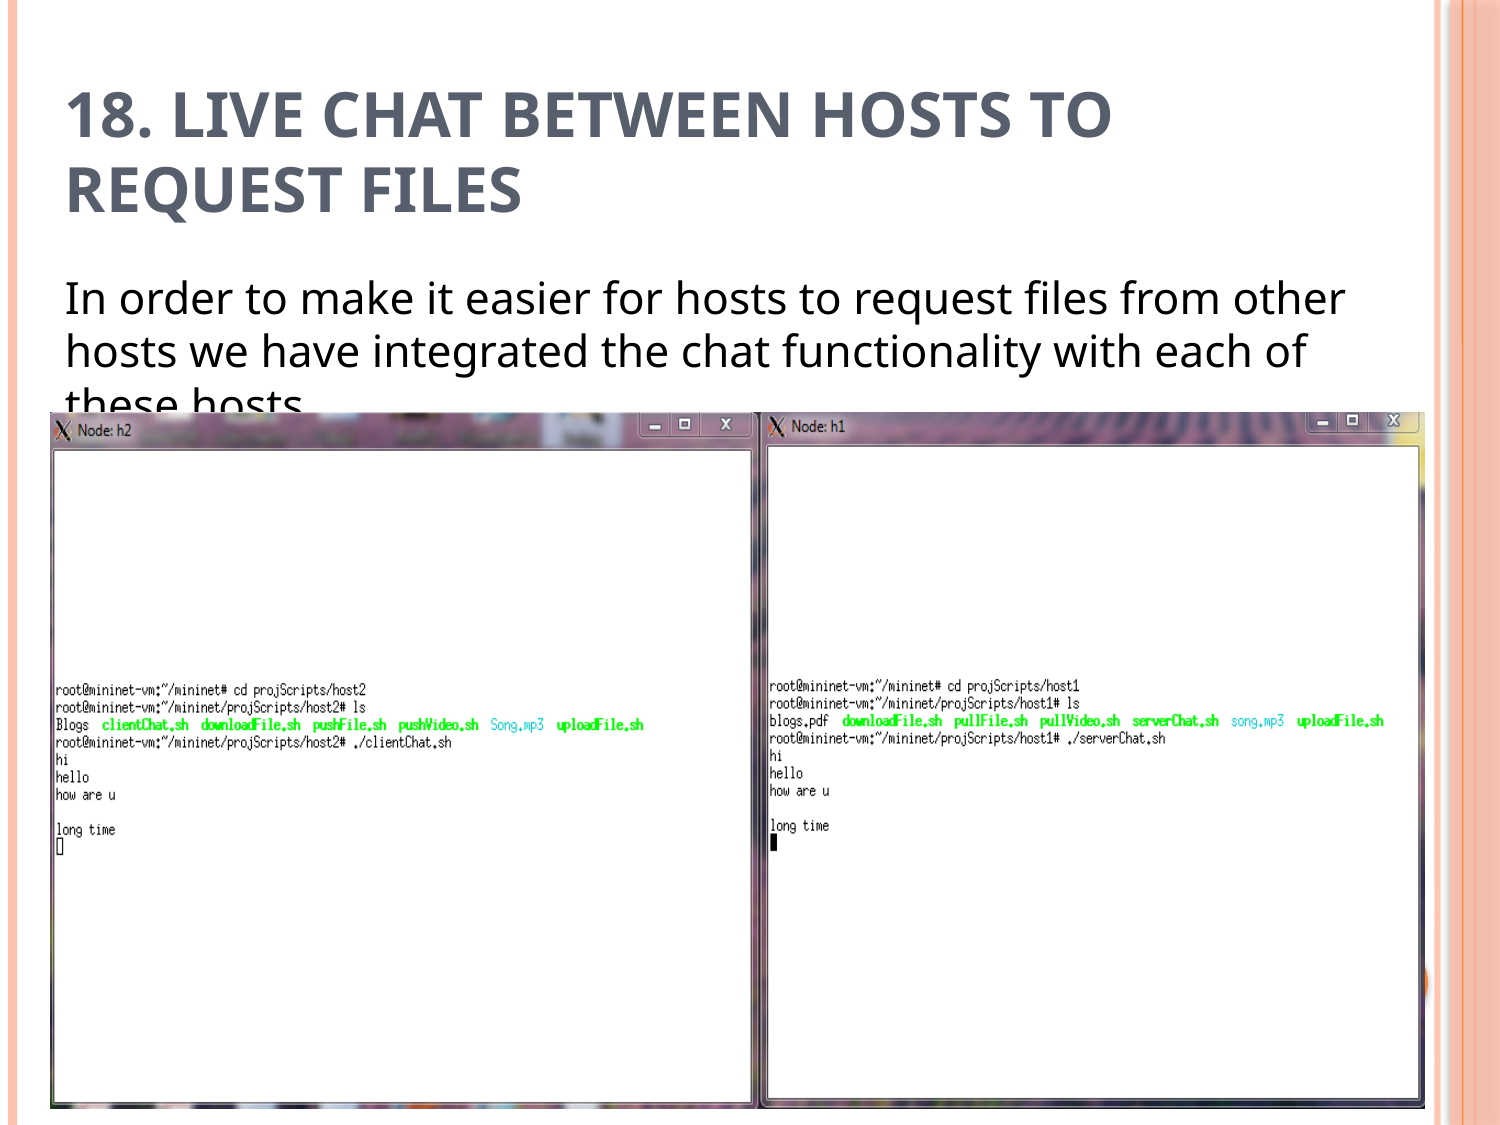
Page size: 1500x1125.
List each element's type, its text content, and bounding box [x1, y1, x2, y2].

picture [49, 411, 1426, 1110]
list In order to make it easier for hosts to request files from other hosts we have integrated the chat functionality with each of these hosts. [50, 262, 1425, 410]
title 18. Live chat between hosts to request files [50, 45, 1413, 233]
